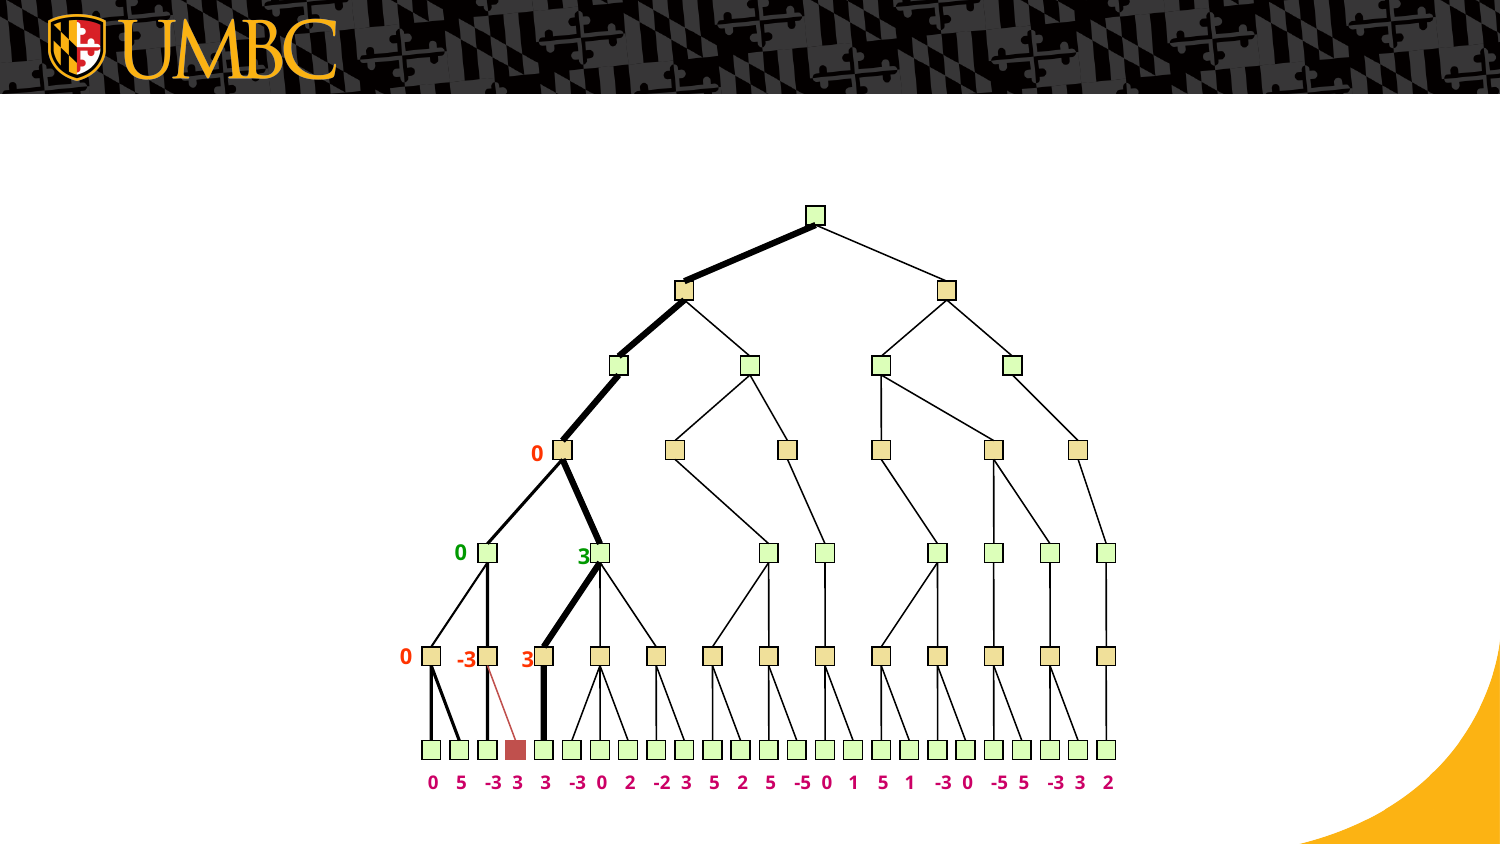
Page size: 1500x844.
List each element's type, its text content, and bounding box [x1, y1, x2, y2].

text_box [871, 356, 891, 375]
text_box [984, 740, 1004, 760]
text_box 0 [413, 763, 441, 801]
text_box [703, 740, 722, 760]
text_box [562, 740, 582, 760]
text_box [1068, 740, 1088, 760]
text_box 1 [904, 763, 920, 801]
text_box [1012, 740, 1032, 760]
text_box [449, 740, 469, 760]
text_box -5 [988, 763, 1003, 801]
text_box [759, 740, 779, 760]
text_box [483, 543, 497, 563]
text_box -5 [792, 763, 827, 801]
text_box 2 [1088, 763, 1129, 801]
text_box [871, 646, 891, 666]
text_box [1096, 646, 1116, 666]
picture [0, 0, 1500, 94]
text_box -3 [442, 638, 492, 680]
text_box 0 [827, 763, 833, 801]
text_box [1096, 543, 1116, 563]
text_box [550, 646, 554, 666]
text_box [559, 440, 572, 460]
text_box 3 [506, 638, 550, 680]
text_box [984, 543, 1004, 563]
text_box 3 [497, 763, 538, 801]
text_box 0 [581, 763, 623, 801]
text_box [646, 646, 666, 666]
text_box [928, 740, 947, 760]
text_box 3 [1080, 763, 1088, 801]
text_box [618, 740, 638, 760]
text_box [740, 356, 760, 375]
text_box [843, 740, 863, 760]
text_box [492, 646, 497, 666]
text_box -3 [567, 763, 581, 801]
text_box 0 [967, 763, 988, 801]
text_box [815, 543, 835, 563]
text_box 0 [432, 525, 483, 574]
text_box [984, 440, 1004, 460]
text_box [759, 646, 779, 666]
text_box 0 [516, 432, 559, 474]
text_box [1040, 646, 1060, 666]
text_box [421, 740, 441, 760]
text_box [815, 646, 835, 666]
text_box [787, 740, 807, 760]
text_box [1068, 440, 1088, 460]
text_box 5 [874, 763, 904, 801]
text_box [956, 740, 975, 760]
text_box [609, 356, 629, 375]
text_box 3 [563, 535, 606, 577]
text_box 5 [750, 763, 792, 801]
text_box [590, 740, 610, 760]
text_box [665, 440, 685, 460]
text_box [428, 646, 441, 666]
text_box [1096, 740, 1116, 760]
text_box 5 [707, 763, 735, 801]
text_box 3 [538, 763, 567, 801]
text_box [806, 206, 825, 225]
text_box 5 [441, 763, 470, 801]
text_box 0 [385, 635, 428, 677]
text_box [590, 646, 610, 666]
text_box [899, 740, 919, 760]
text_box [928, 543, 947, 563]
text_box [646, 740, 666, 760]
text_box 2 [623, 763, 651, 801]
text_box [674, 281, 694, 300]
text_box [506, 740, 525, 760]
text_box [759, 543, 779, 563]
text_box [984, 646, 1004, 666]
text_box 5 [1003, 763, 1045, 801]
text_box [871, 440, 891, 460]
text_box 1 [833, 763, 874, 801]
text_box [606, 543, 610, 563]
text_box -3 [470, 763, 497, 801]
text_box [928, 646, 947, 666]
text_box [1040, 543, 1060, 563]
text_box [703, 646, 722, 666]
text_box -2 [651, 763, 666, 801]
text_box 3 [666, 763, 707, 801]
text_box [937, 281, 957, 300]
text_box [871, 740, 891, 760]
text_box [534, 740, 554, 760]
text_box -3 [1045, 763, 1080, 801]
text_box [1040, 740, 1060, 760]
text_box [815, 740, 835, 760]
text_box [778, 440, 797, 460]
text_box [478, 740, 497, 760]
text_box [1003, 356, 1022, 375]
text_box -3 [920, 763, 967, 801]
text_box [674, 740, 694, 760]
text_box 2 [735, 763, 750, 801]
text_box [731, 740, 750, 760]
picture [1299, 639, 1500, 844]
